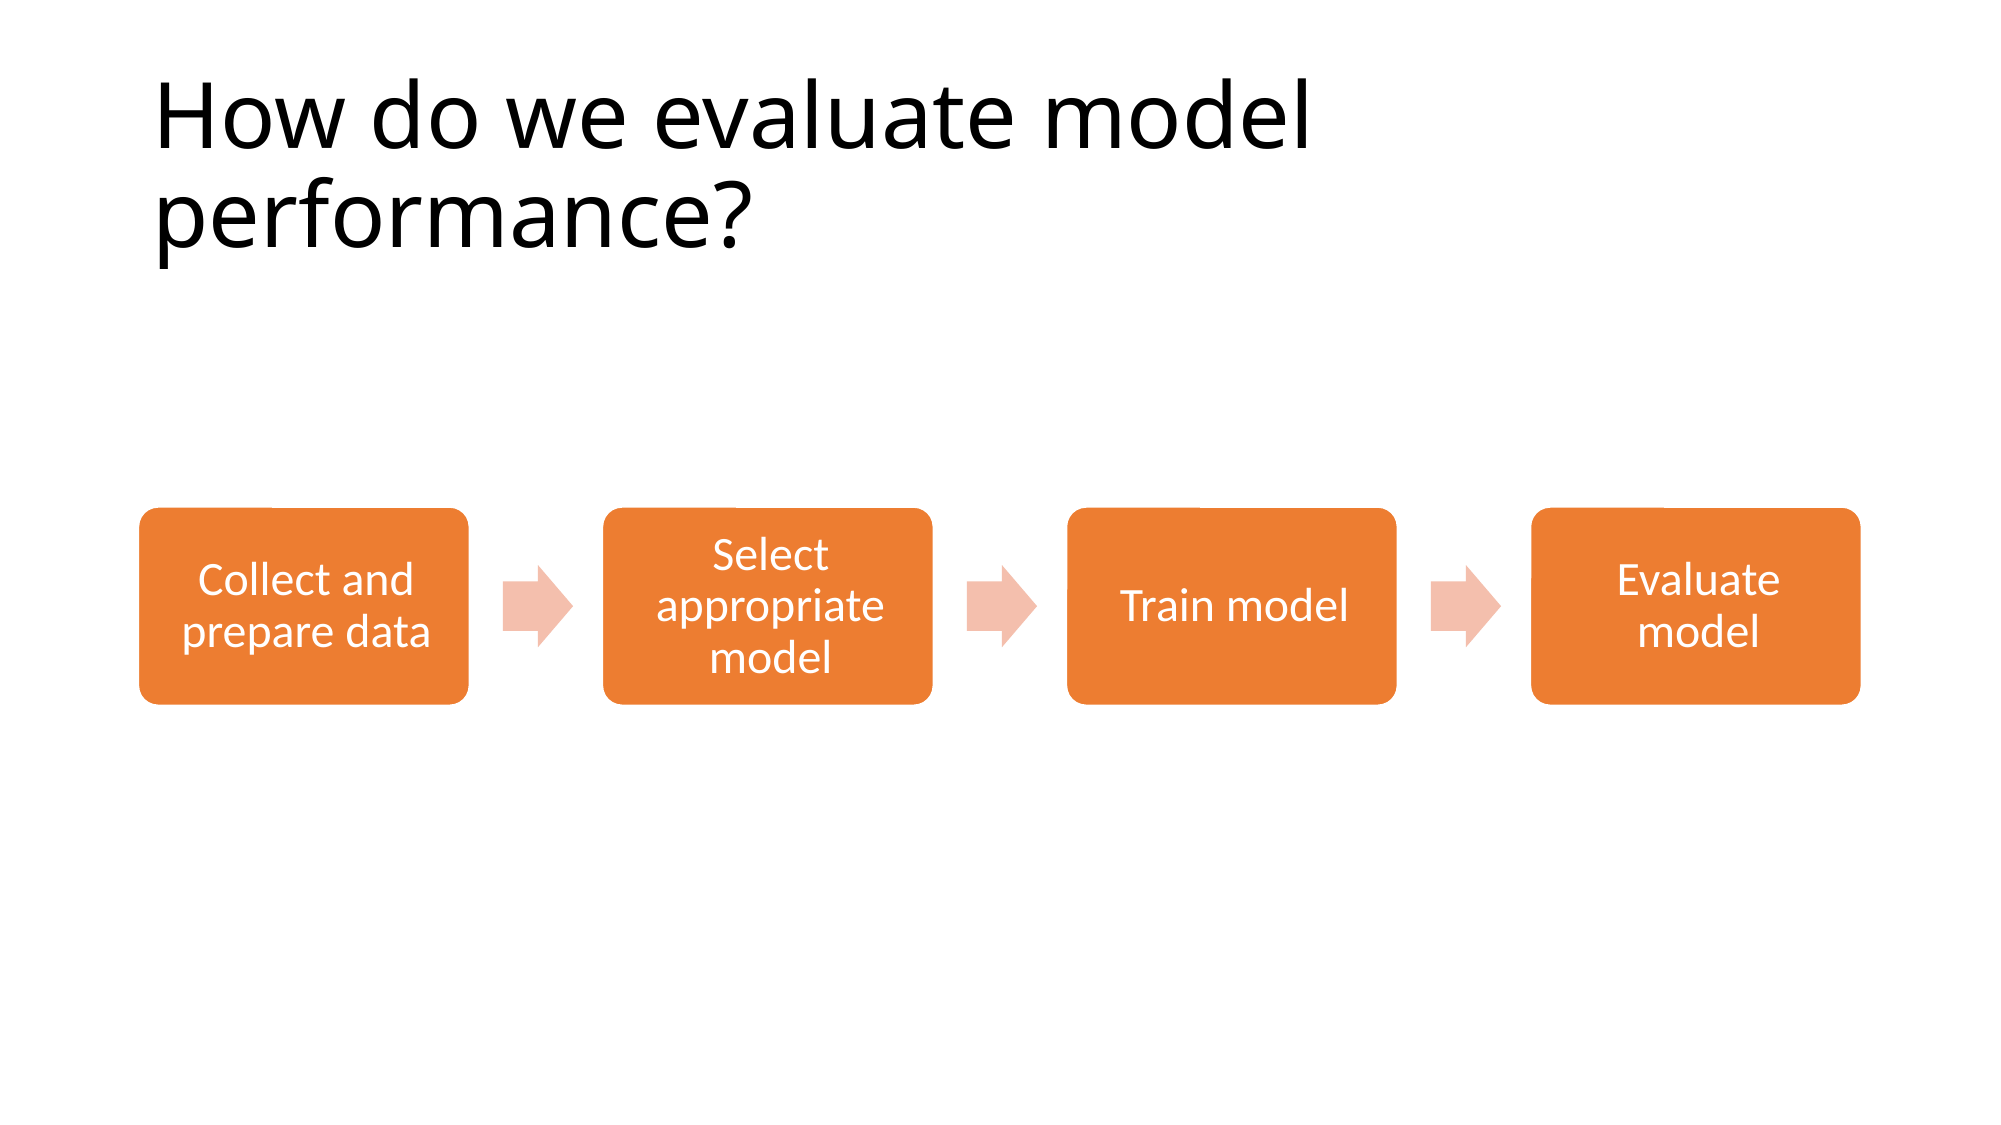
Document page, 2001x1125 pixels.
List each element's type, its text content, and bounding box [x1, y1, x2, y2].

title How do we evaluate model performance? [137, 59, 1863, 277]
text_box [137, 277, 1863, 935]
